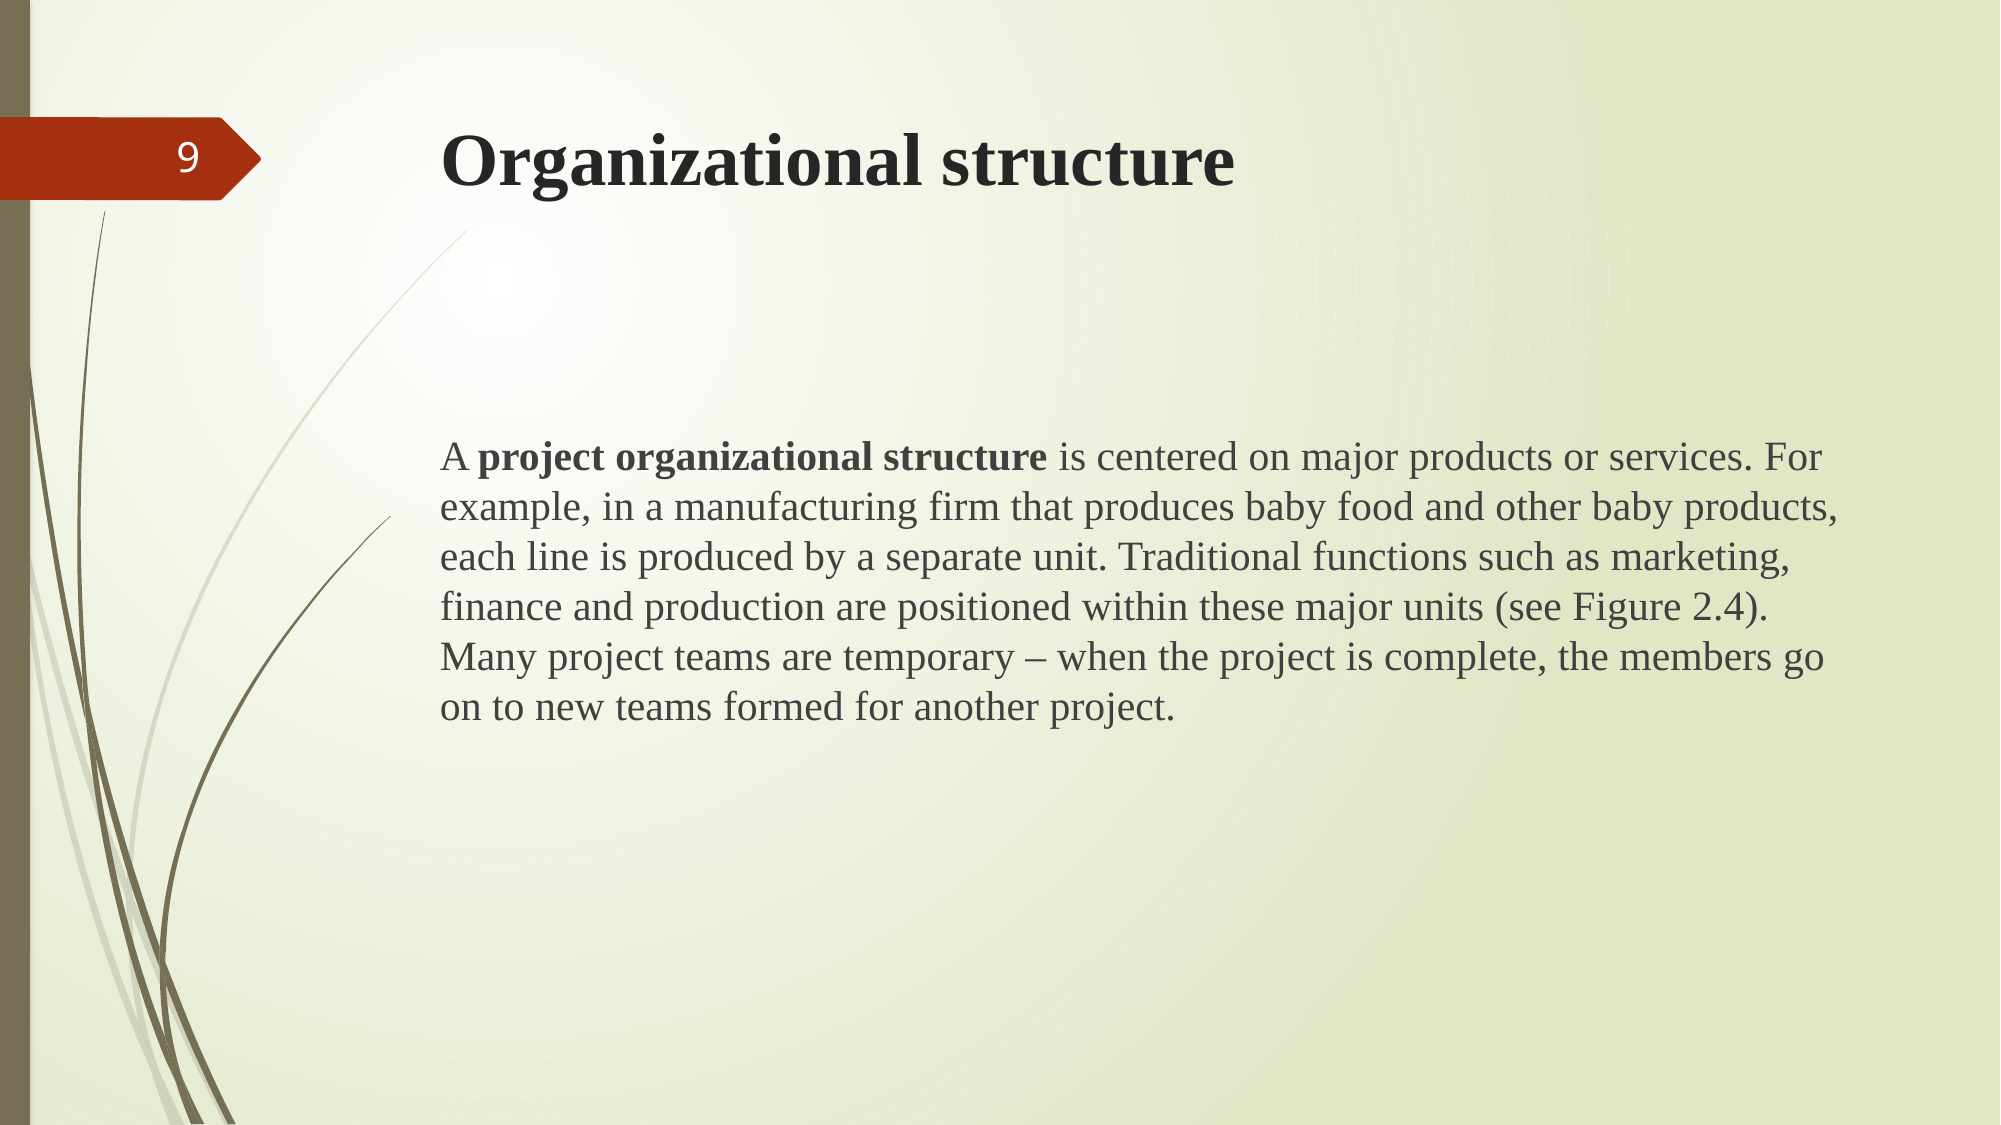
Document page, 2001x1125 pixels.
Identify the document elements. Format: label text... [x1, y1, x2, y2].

slide_number 9 [87, 129, 216, 190]
title Organizational structure [425, 102, 1888, 313]
list A project organizational structure is centered on major products or services. For example, in a manufacturing firm that produces baby food and other baby products, each line is produced by a separate unit. Traditional functions such as marketing, finance and production are positioned within these major units (see Figure 2.4). Many project teams are temporary – when the project is complete, the members go on to new teams formed for another project. [424, 350, 1888, 970]
